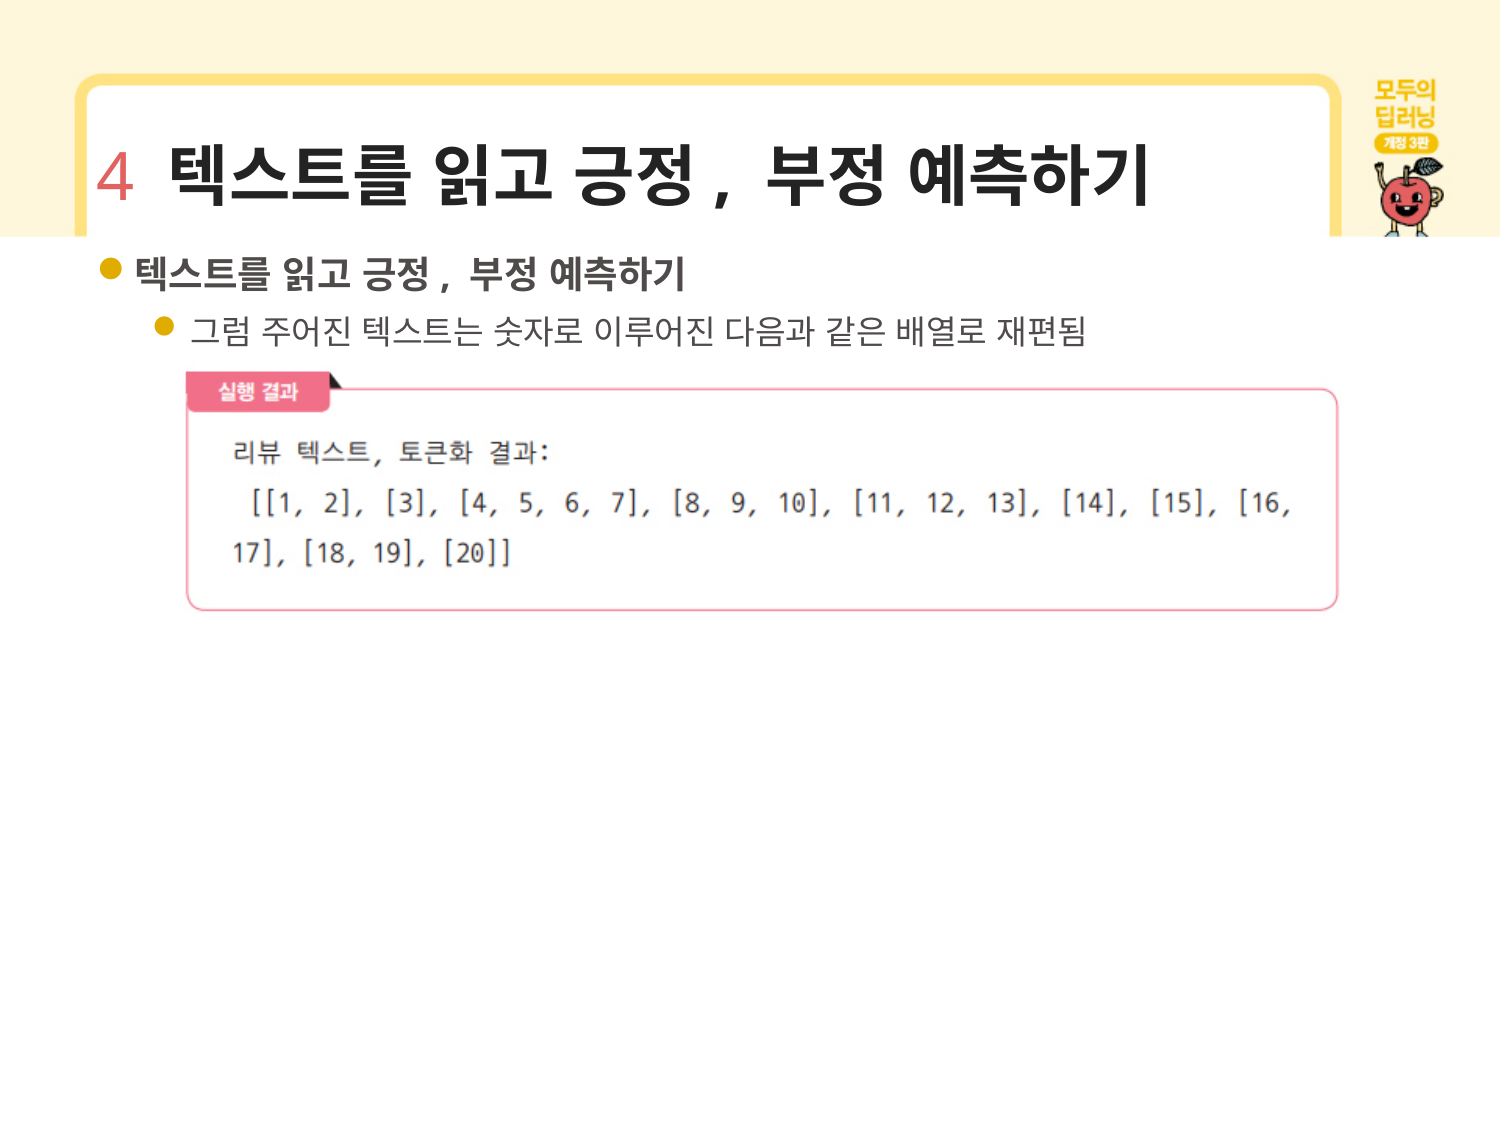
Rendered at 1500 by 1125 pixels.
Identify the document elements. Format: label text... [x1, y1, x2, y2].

list 텍스트를 읽고 긍정, 부정 예측하기 그럼 주어진 텍스트는 숫자로 이루어진 다음과 같은 배열로 재편됨 [81, 239, 1412, 1054]
title 4 텍스트를 읽고 긍정, 부정 예측하기 [81, 90, 1412, 222]
picture [0, 0, 1500, 1125]
